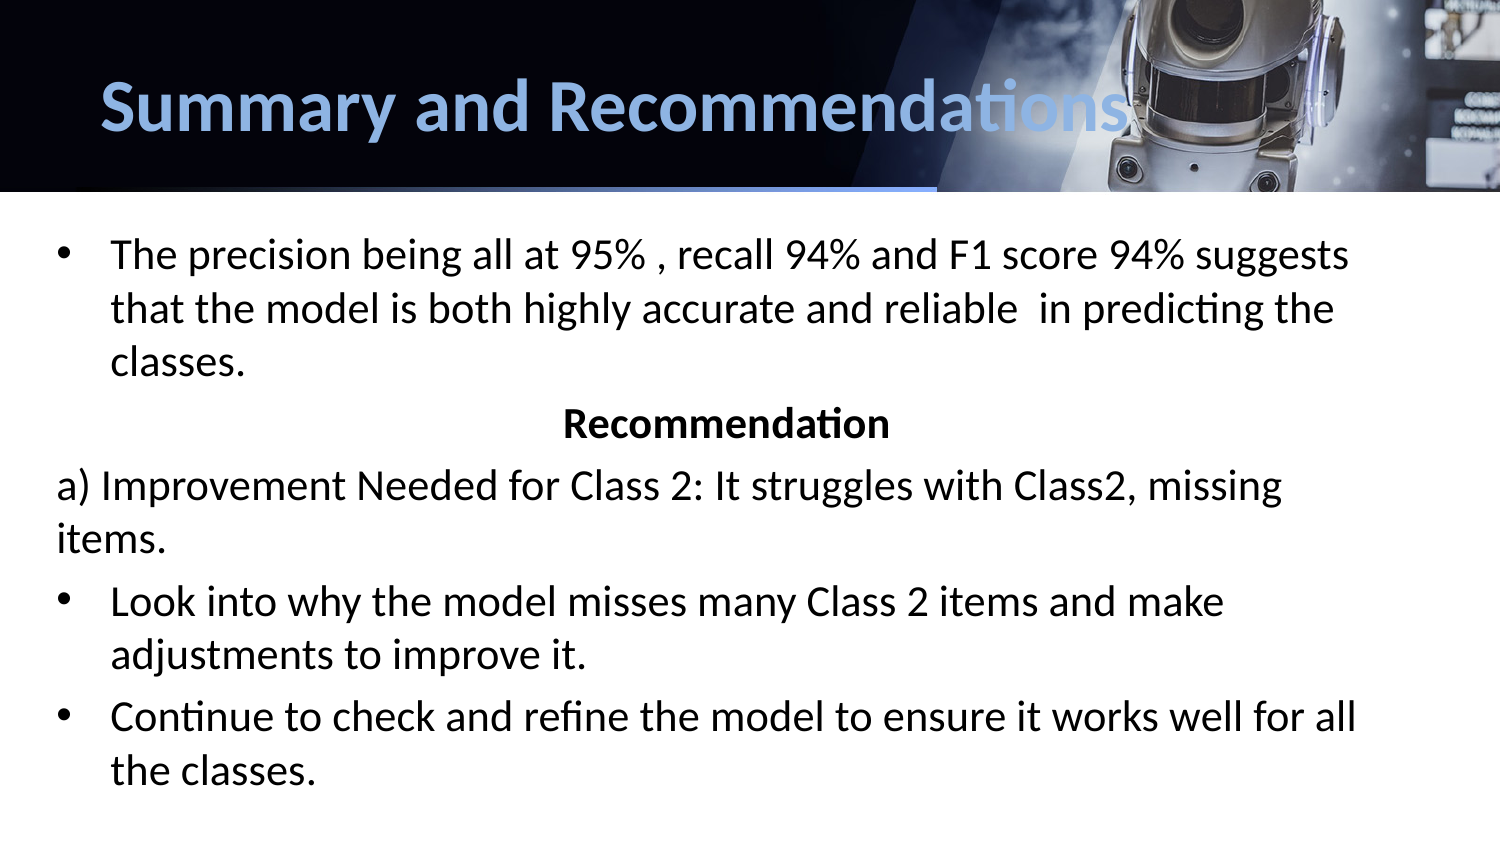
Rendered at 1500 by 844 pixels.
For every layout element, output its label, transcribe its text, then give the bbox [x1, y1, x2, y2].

list The precision being all at 95% , recall 94% and F1 score 94% suggests that the model is both highly accurate and reliable in predicting the classes. Recommendation a) Improvement Needed for Class 2: It struggles with Class2, missing items. Look into why the model misses many Class 2 items and make adjustments to improve it. Continue to check and refine the model to ensure it works well for all the classes. [41, 217, 1413, 806]
picture [0, 0, 1500, 844]
title Summary and Recommendations [85, 38, 1414, 164]
